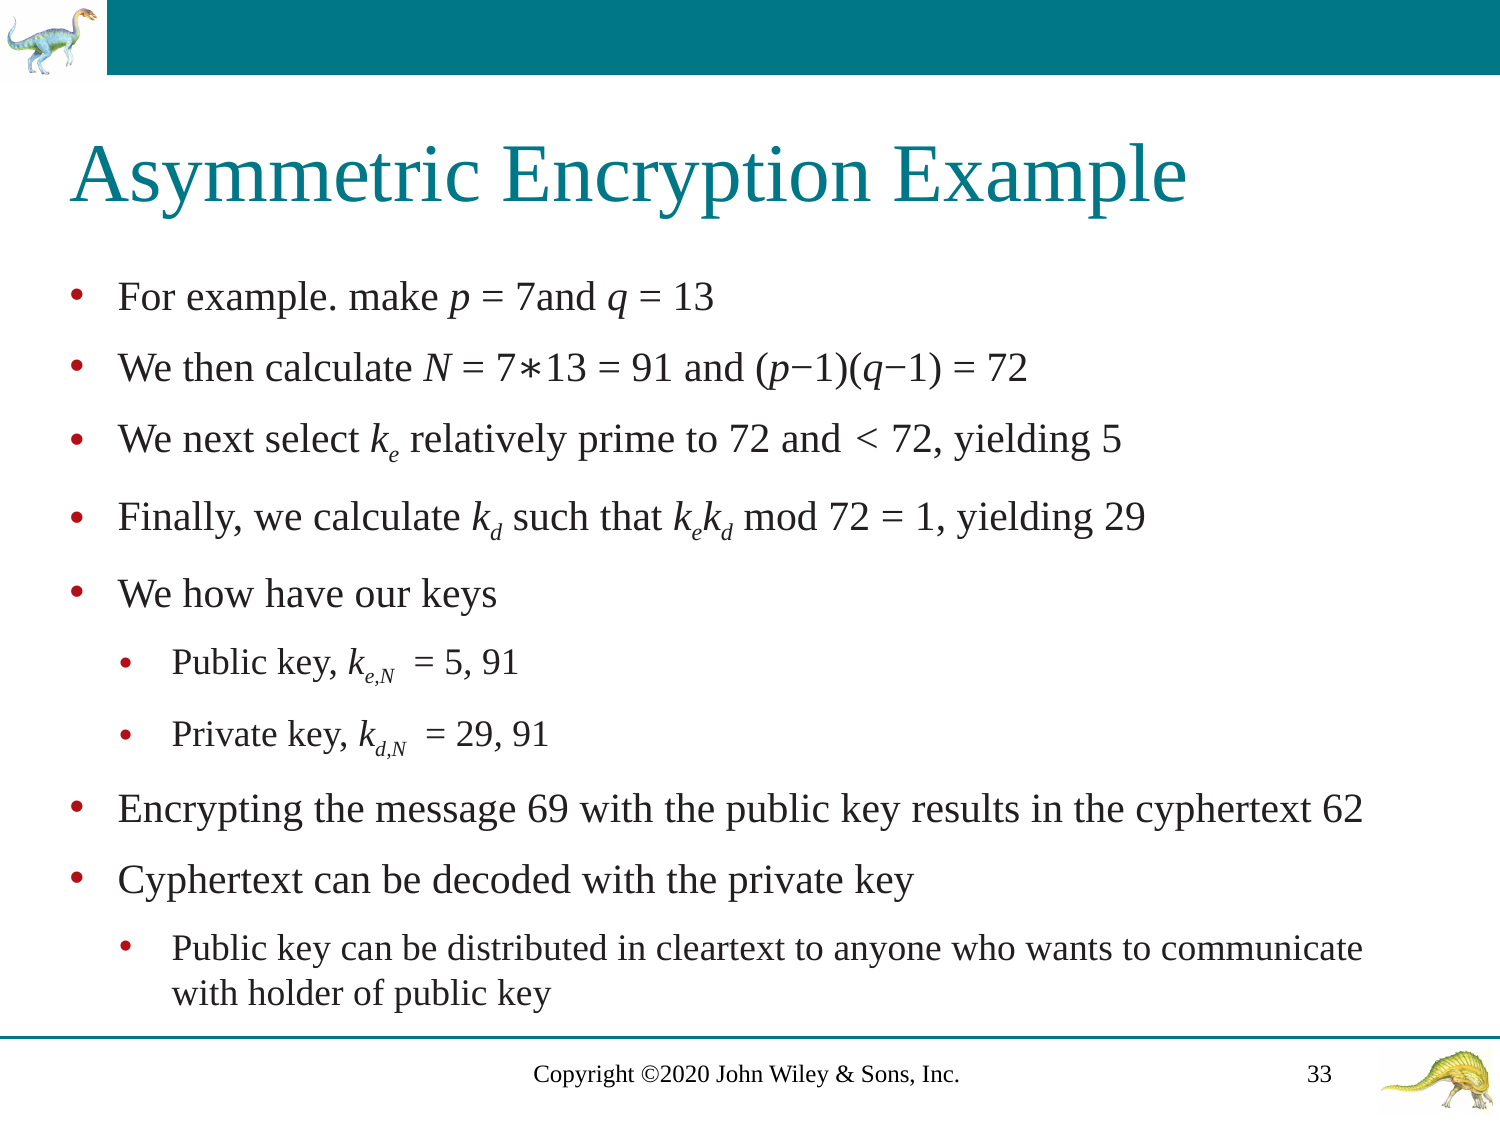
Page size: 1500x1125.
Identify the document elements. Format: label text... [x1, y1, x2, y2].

list For example. make p = 7and q = 13 We then calculate N = 7∗13 = 91 and (p−1)(q−1) = 72 We next select ke relatively prime to 72 and < 72, yielding 5 Finally, we calculate kd such that kekd mod 72 = 1, yielding 29 We how have our keys Public key, ke,N = 5, 91 Private key, kd,N = 29, 91 Encrypting the message 69 with the public key results in the cyphertext 62 Cyphertext can be decoded with the private key Public key can be distributed in cleartext to anyone who wants to communicate with holder of public key [54, 261, 1444, 1018]
footer Copyright ©2020 John Wiley & Sons, Inc. [496, 1042, 1004, 1103]
picture [1379, 1044, 1493, 1115]
picture [0, 0, 107, 82]
title Asymmetric Encryption Example [54, 122, 1445, 227]
slide_number 33 [1083, 1042, 1348, 1103]
